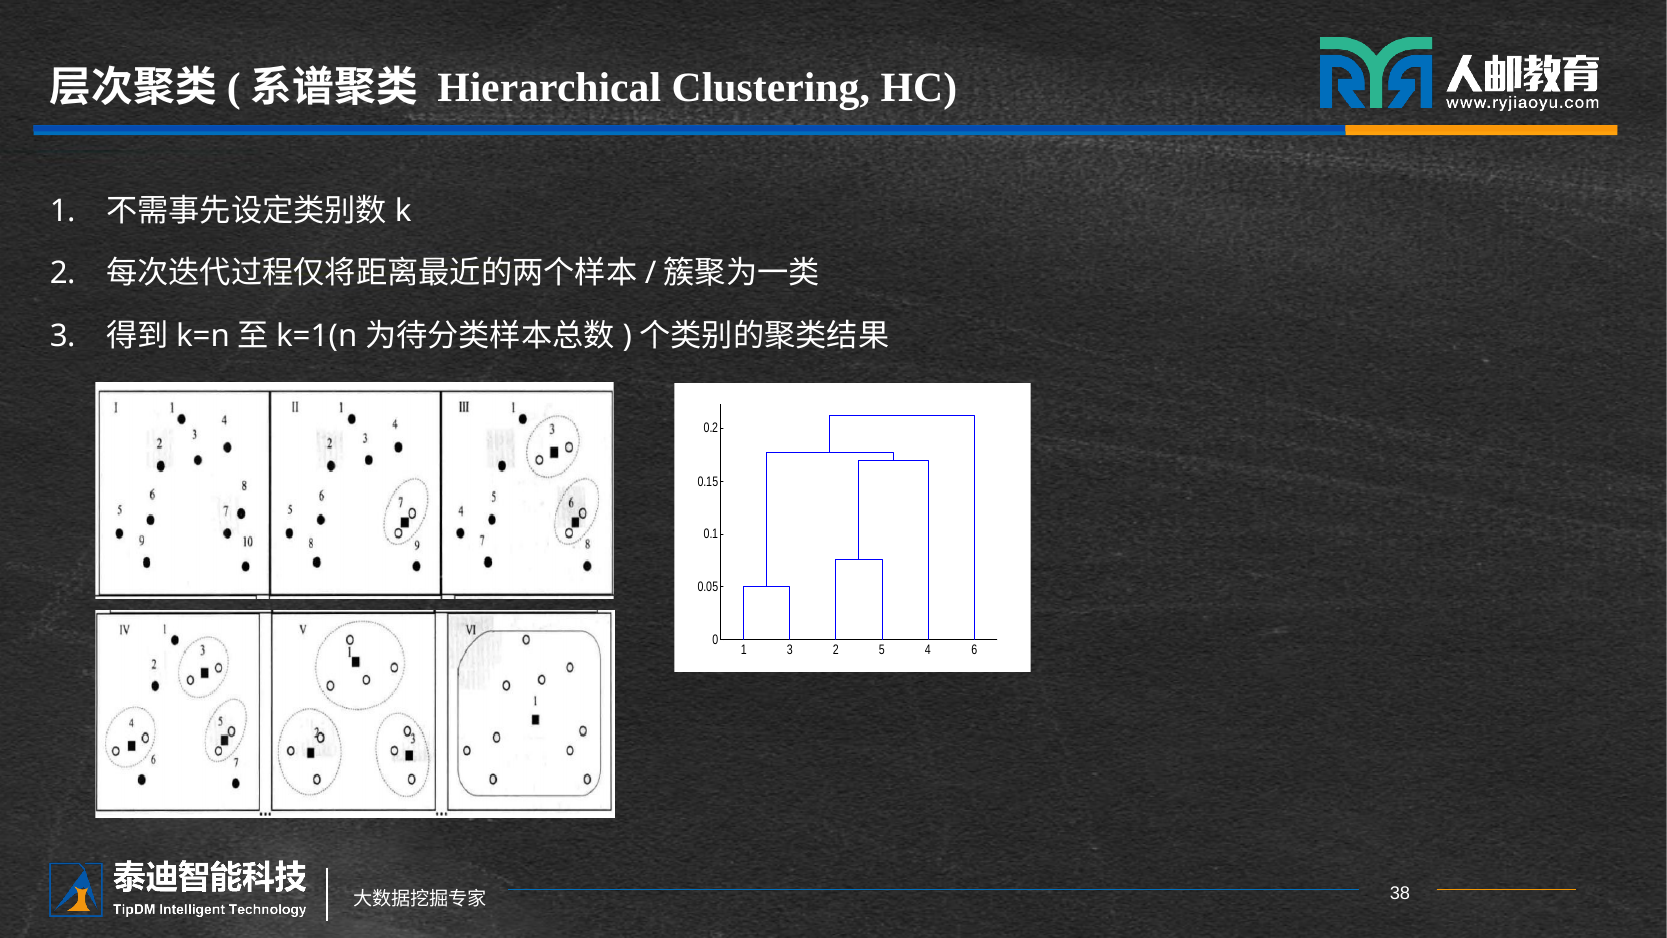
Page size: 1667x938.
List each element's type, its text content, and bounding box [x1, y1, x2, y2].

title 层次聚类(系谱聚类 Hierarchical Clustering, HC) [34, 49, 1535, 122]
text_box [95, 382, 616, 819]
list 不需事先设定类别数k 每次迭代过程仅将距离最近的两个样本/簇聚为一类 得到k=n至k=1(n为待分类样本总数)个类别的聚类结果 [34, 163, 940, 403]
picture [0, 0, 1667, 938]
